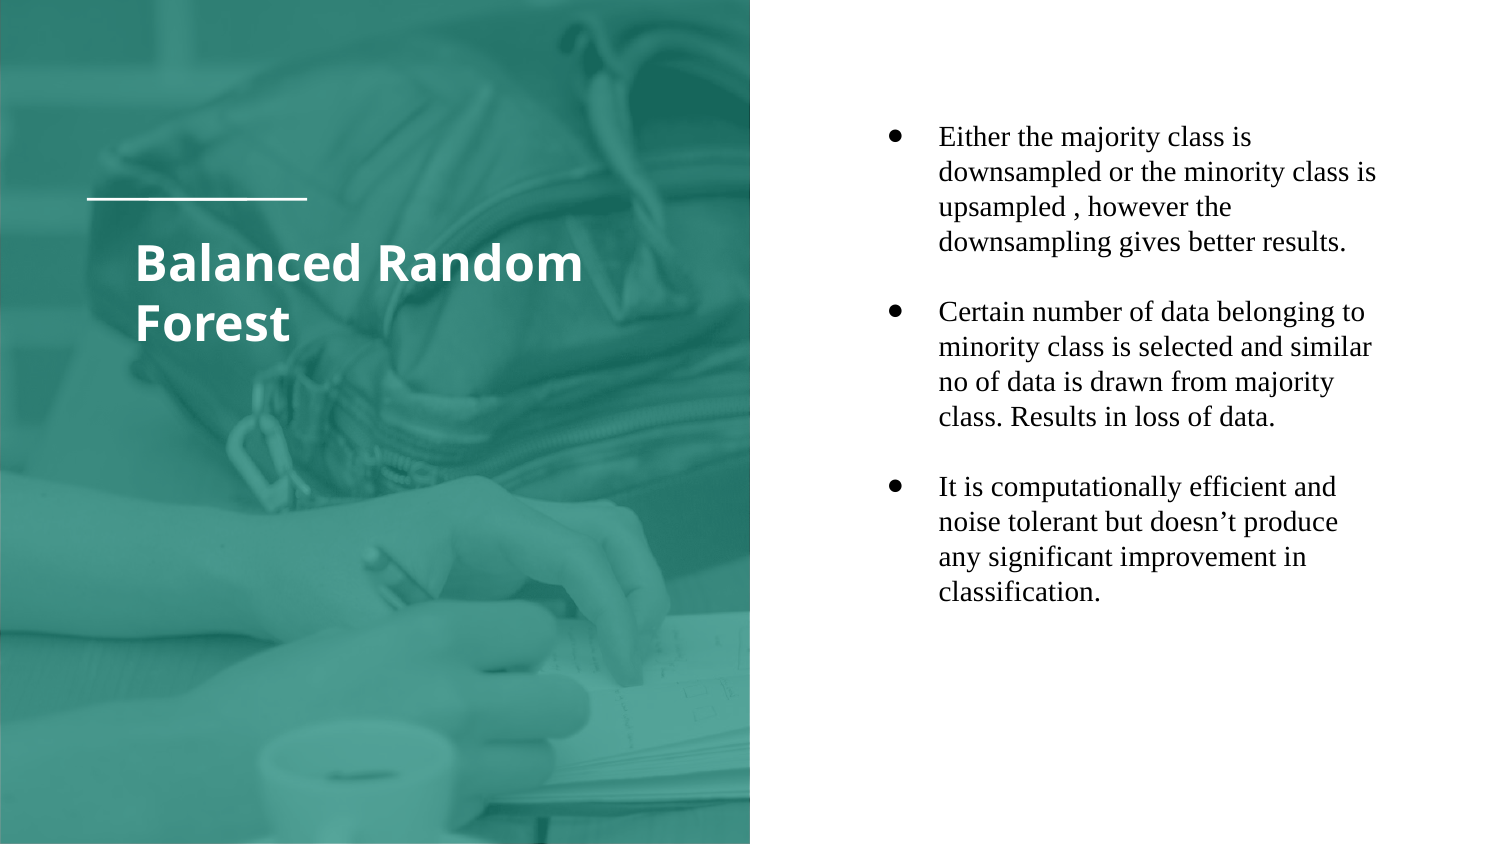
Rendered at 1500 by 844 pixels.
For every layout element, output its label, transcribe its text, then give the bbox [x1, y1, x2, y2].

list Either the majority class is downsampled or the minority class is upsampled , however the downsampling gives better results. Certain number of data belonging to minority class is selected and similar no of data is drawn from majority class. Results in loss of data. It is computationally efficient and noise tolerant but doesn’t produce any significant improvement in classification. [848, 102, 1403, 738]
title Balanced Random Forest [119, 216, 662, 494]
